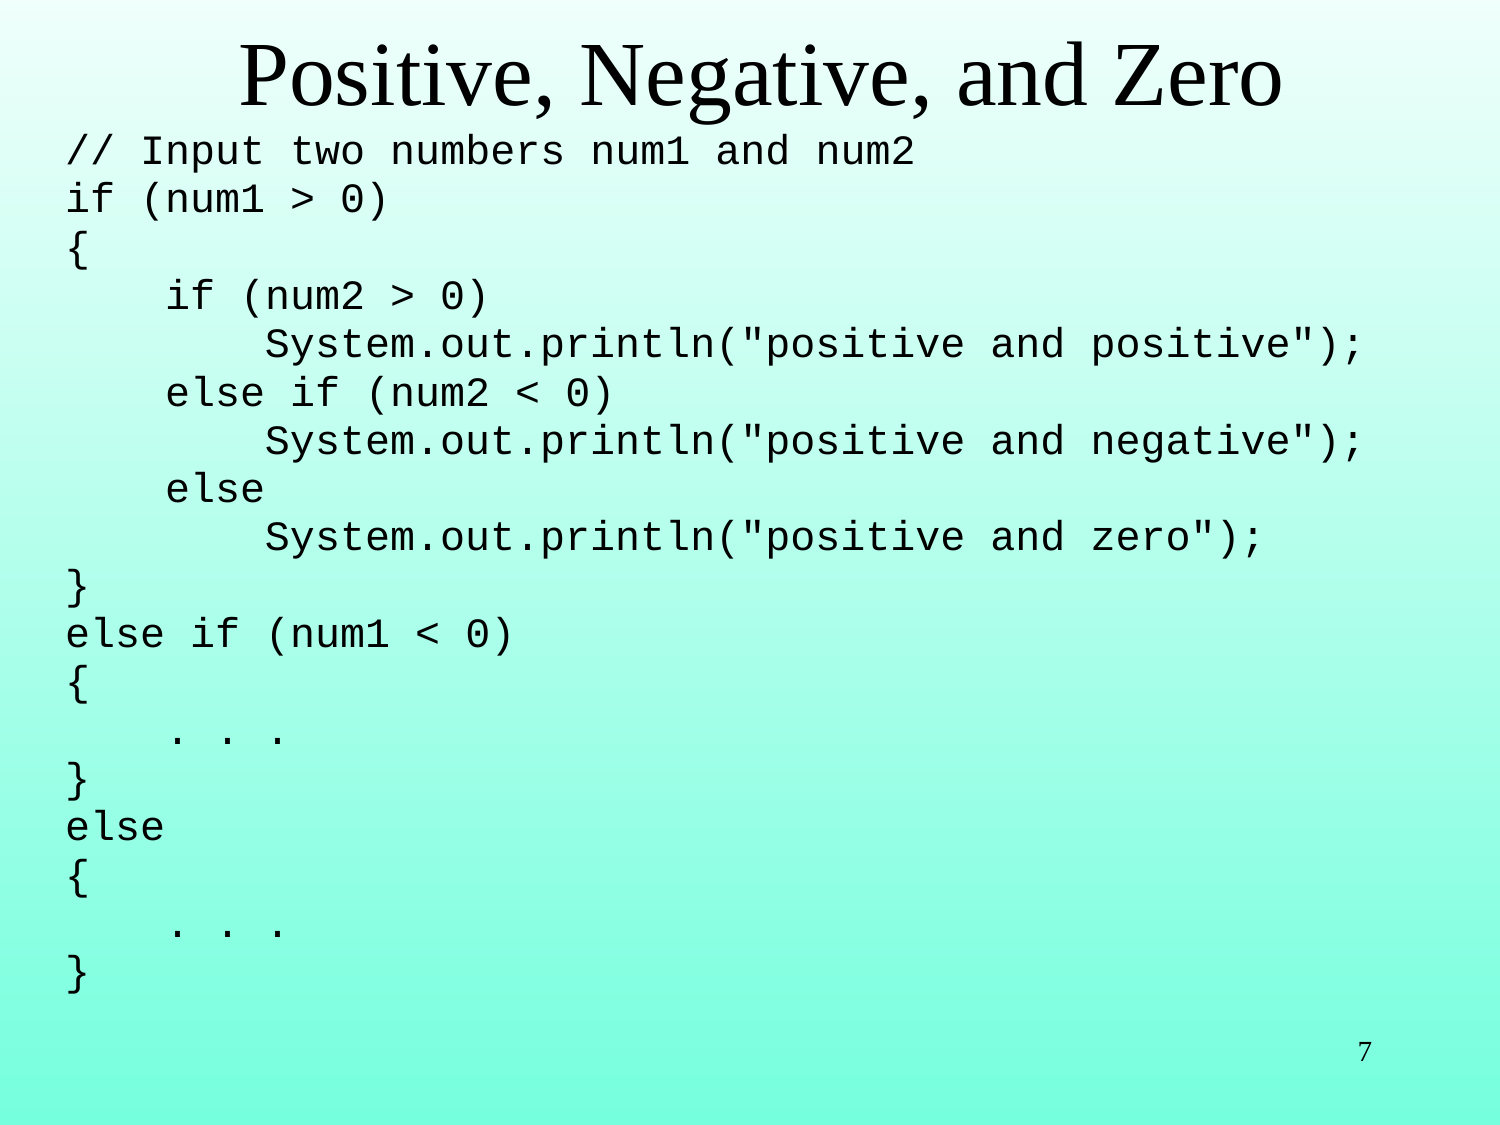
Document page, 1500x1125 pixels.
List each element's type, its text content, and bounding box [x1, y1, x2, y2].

slide_number 7 [1074, 1025, 1388, 1101]
list // Input two numbers num1 and num2 if (num1 > 0) { if (num2 > 0) System.out.println("positive and positive"); else if (num2 < 0) System.out.println("positive and negative"); else System.out.println("positive and zero"); } else if (num1 < 0) { . . . } else { . . . } [50, 125, 1463, 1025]
title Positive, Negative, and Zero [112, 12, 1413, 125]
